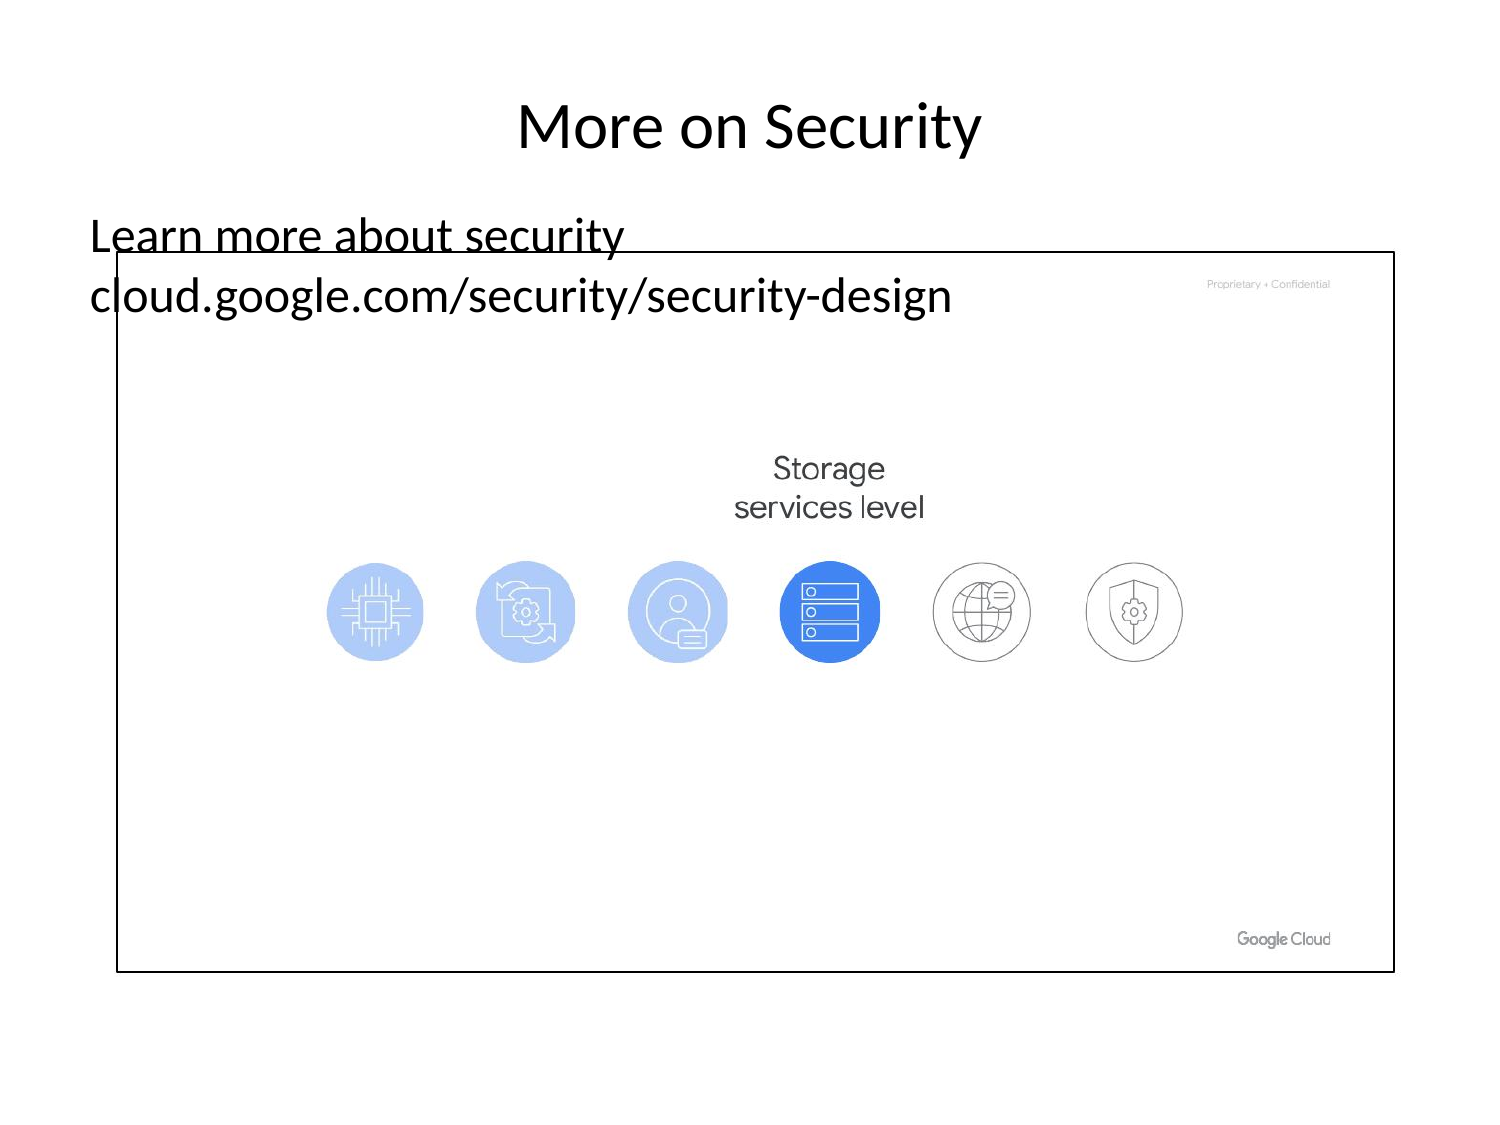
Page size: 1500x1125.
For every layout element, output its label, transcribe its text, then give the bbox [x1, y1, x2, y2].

text_box More on Security [501, 74, 999, 170]
picture [74, 194, 1426, 1000]
